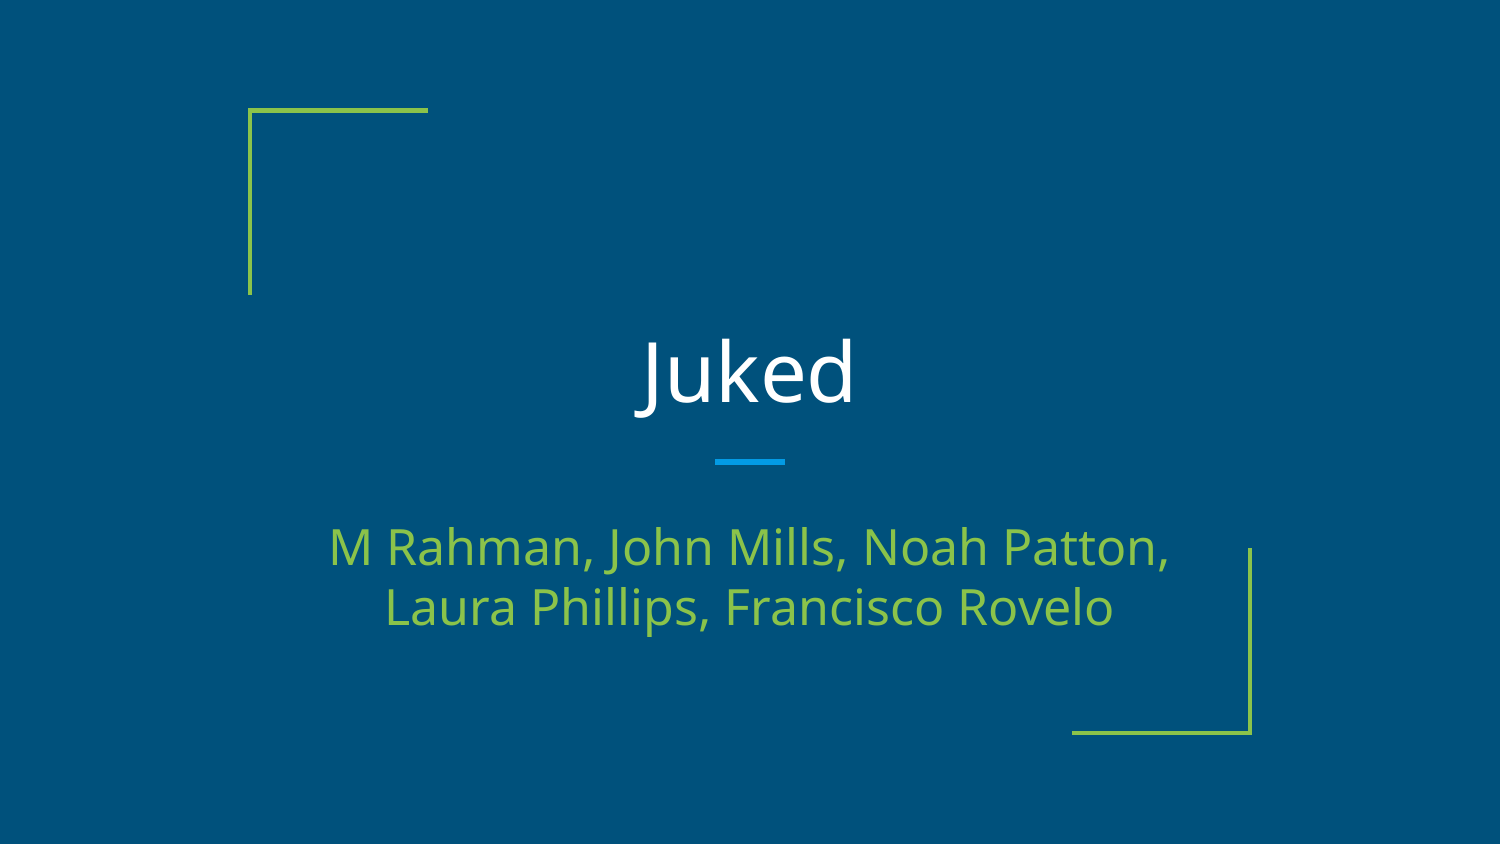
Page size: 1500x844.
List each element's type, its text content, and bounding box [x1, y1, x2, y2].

subtitle M Rahman, John Mills, Noah Patton, Laura Phillips, Francisco Rovelo [275, 500, 1225, 650]
title Juked [275, 195, 1225, 435]
